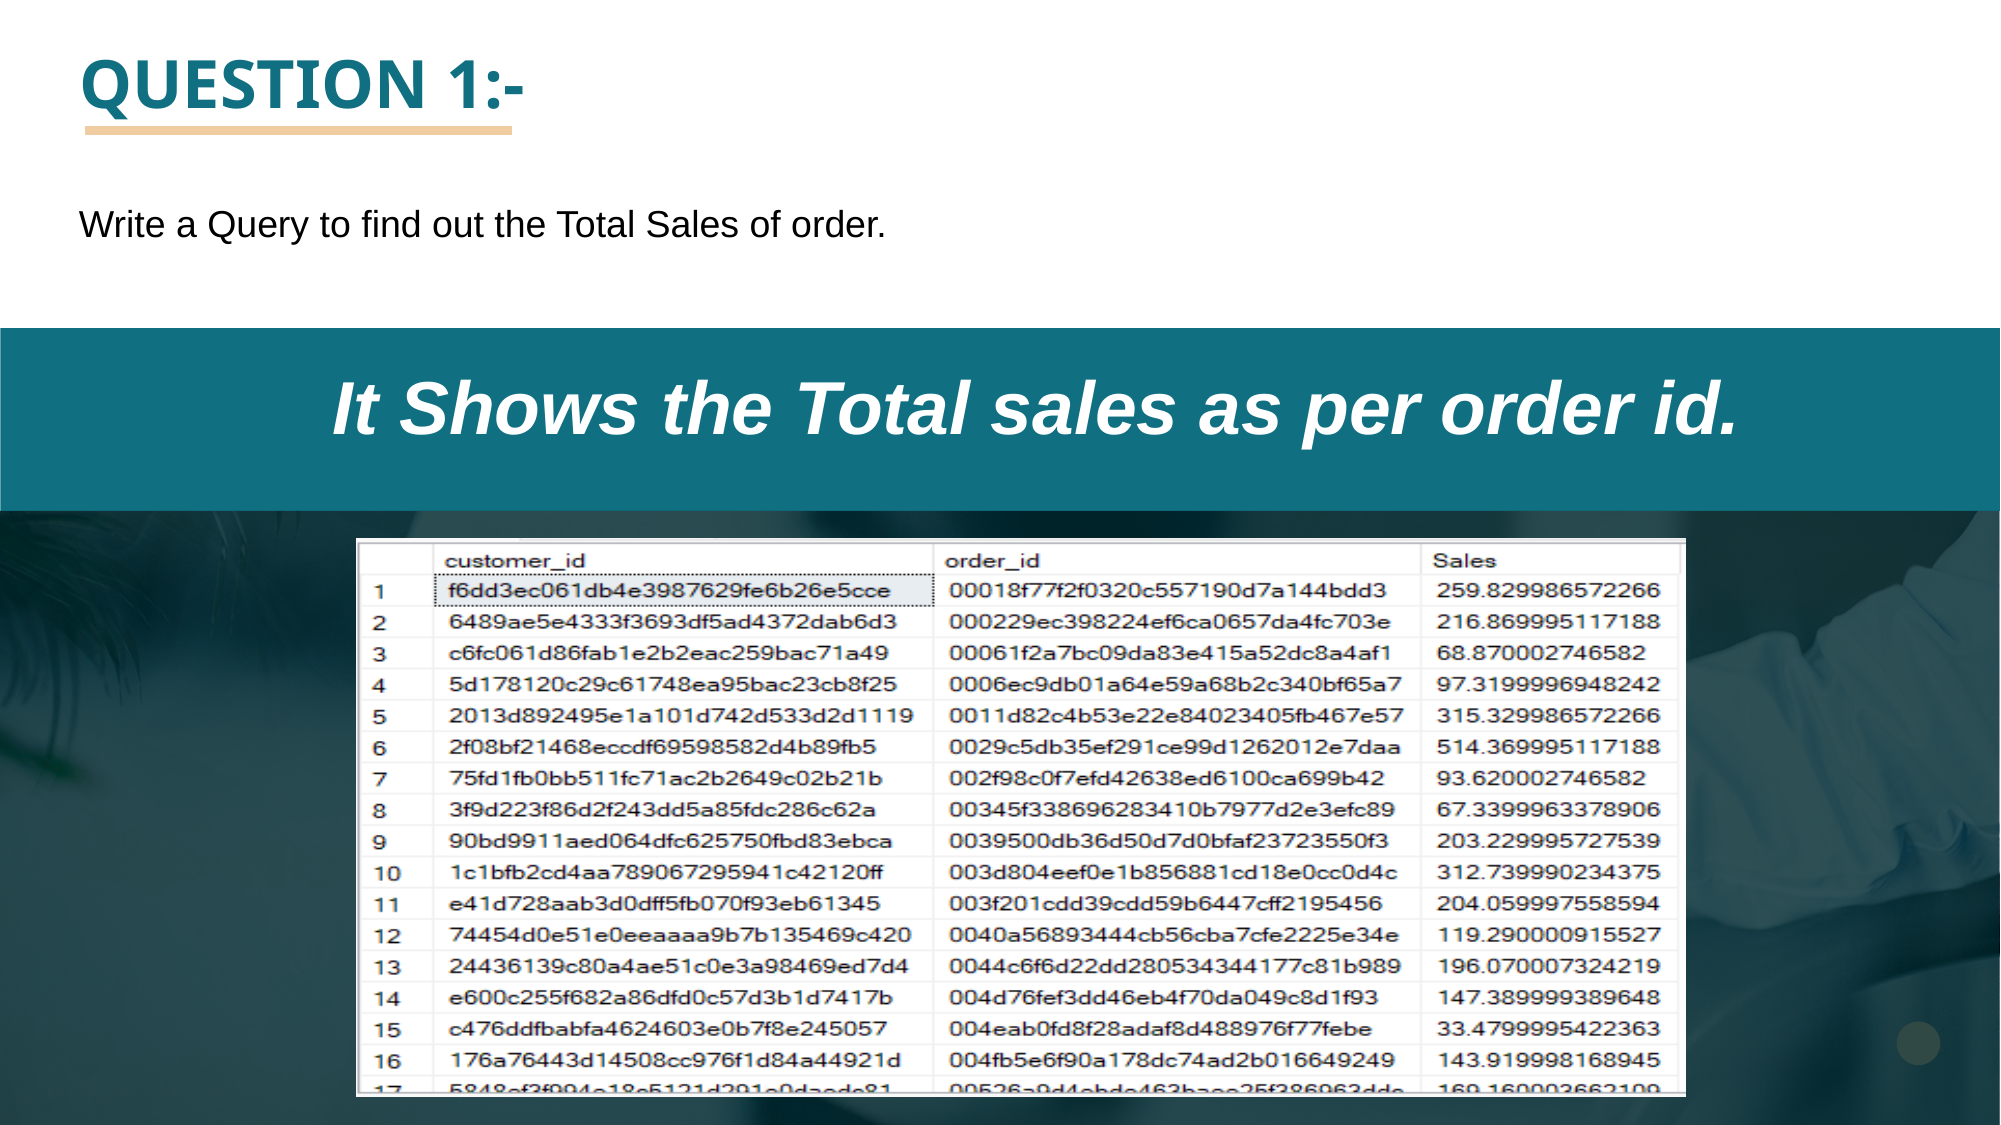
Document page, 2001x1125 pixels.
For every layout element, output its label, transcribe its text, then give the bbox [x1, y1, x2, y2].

picture [0, 511, 2000, 1125]
title QUESTION 1:- [64, 0, 609, 192]
text_box Write a Query to find out the Total Sales of order. [64, 192, 1754, 253]
text_box It Shows the Total sales as per order id. [318, 351, 2000, 457]
